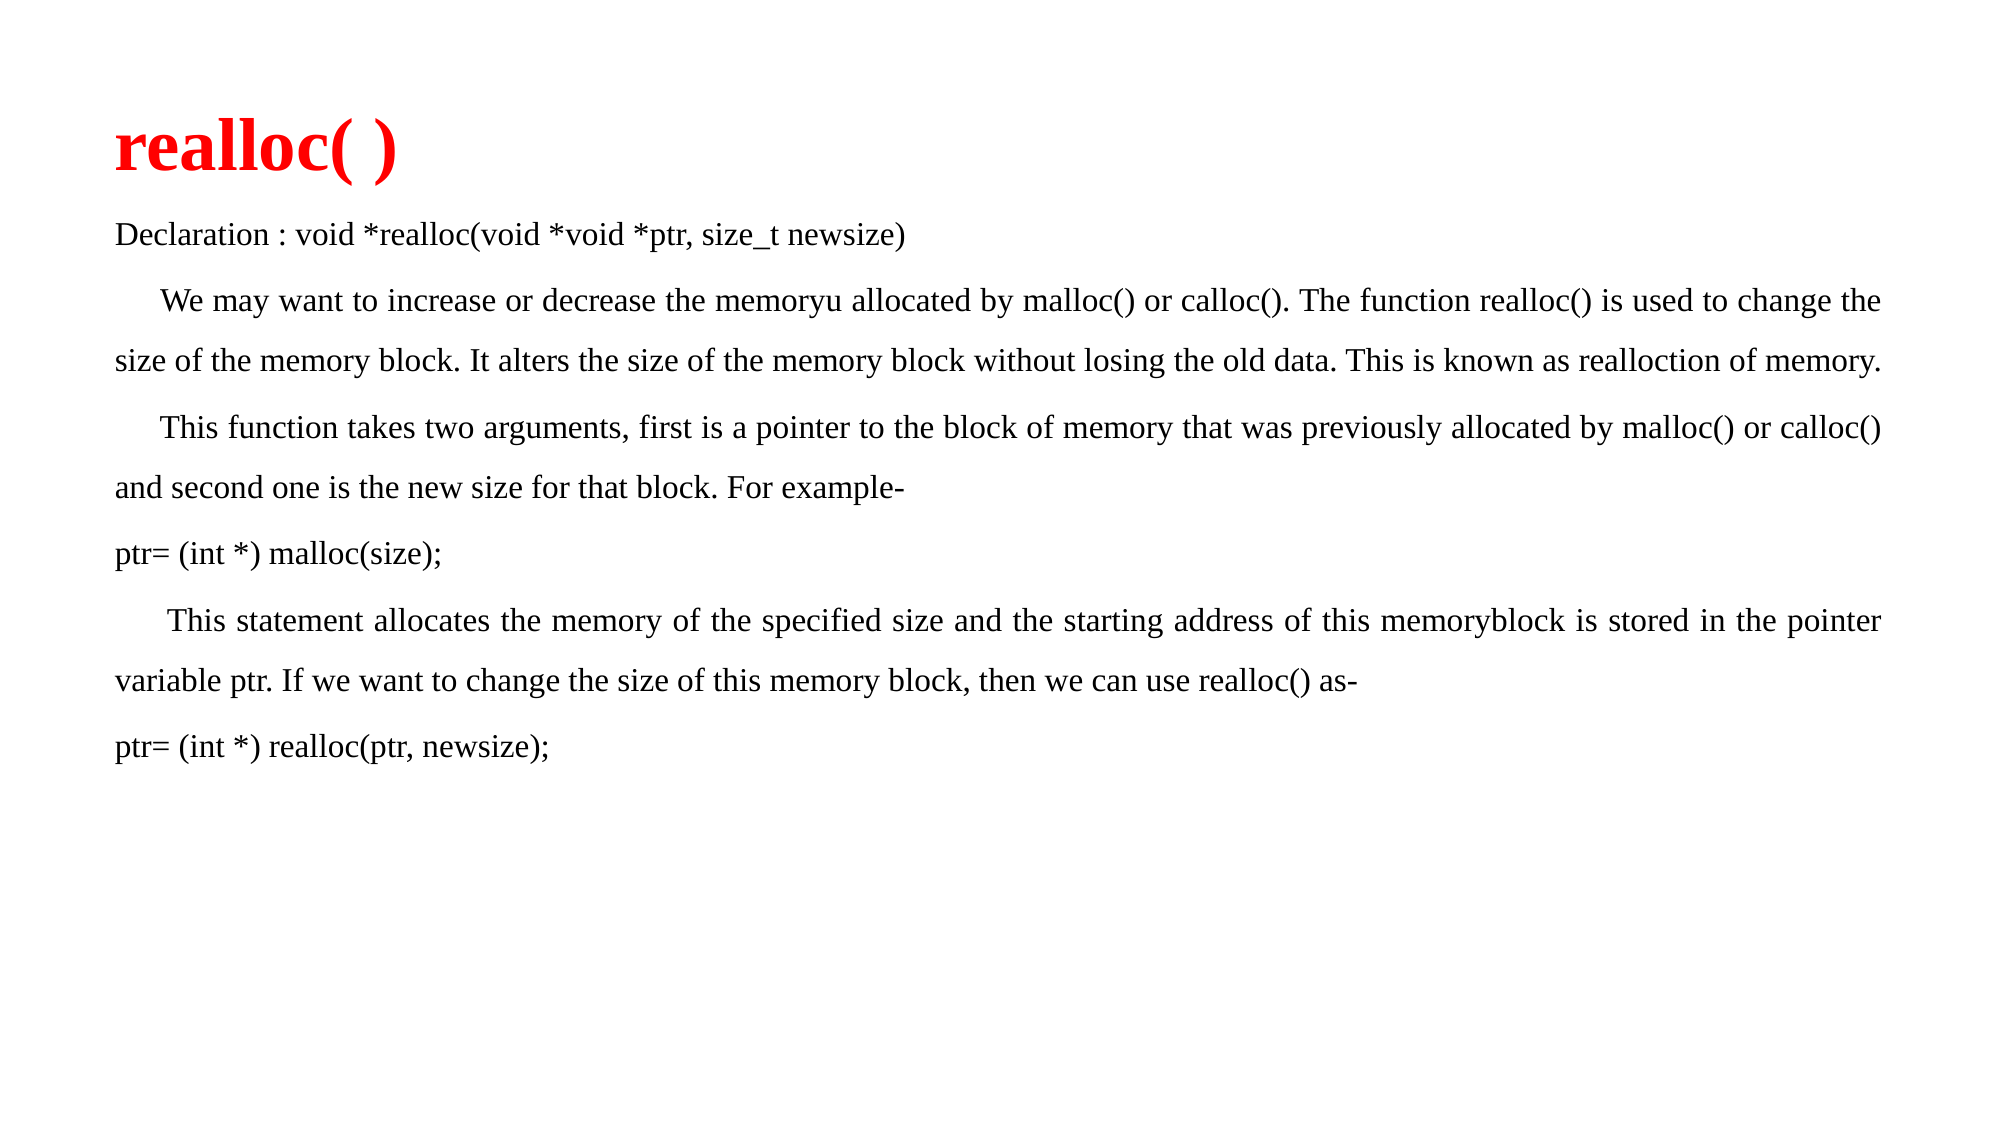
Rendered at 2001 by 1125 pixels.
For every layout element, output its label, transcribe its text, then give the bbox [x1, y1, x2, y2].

list realloc( ) Declaration : void *realloc(void *void *ptr, size_t newsize) We may want to increase or decrease the memoryu allocated by malloc() or calloc(). The function realloc() is used to change the size of the memory block. It alters the size of the memory block without losing the old data. This is known as realloction of memory. This function takes two arguments, first is a pointer to the block of memory that was previously allocated by malloc() or calloc() and second one is the new size for that block. For example- ptr= (int *) malloc(size); This statement allocates the memory of the specified size and the starting address of this memoryblock is stored in the pointer variable ptr. If we want to change the size of this memory block, then we can use realloc() as- ptr= (int *) realloc(ptr, newsize); [99, 42, 1901, 1082]
